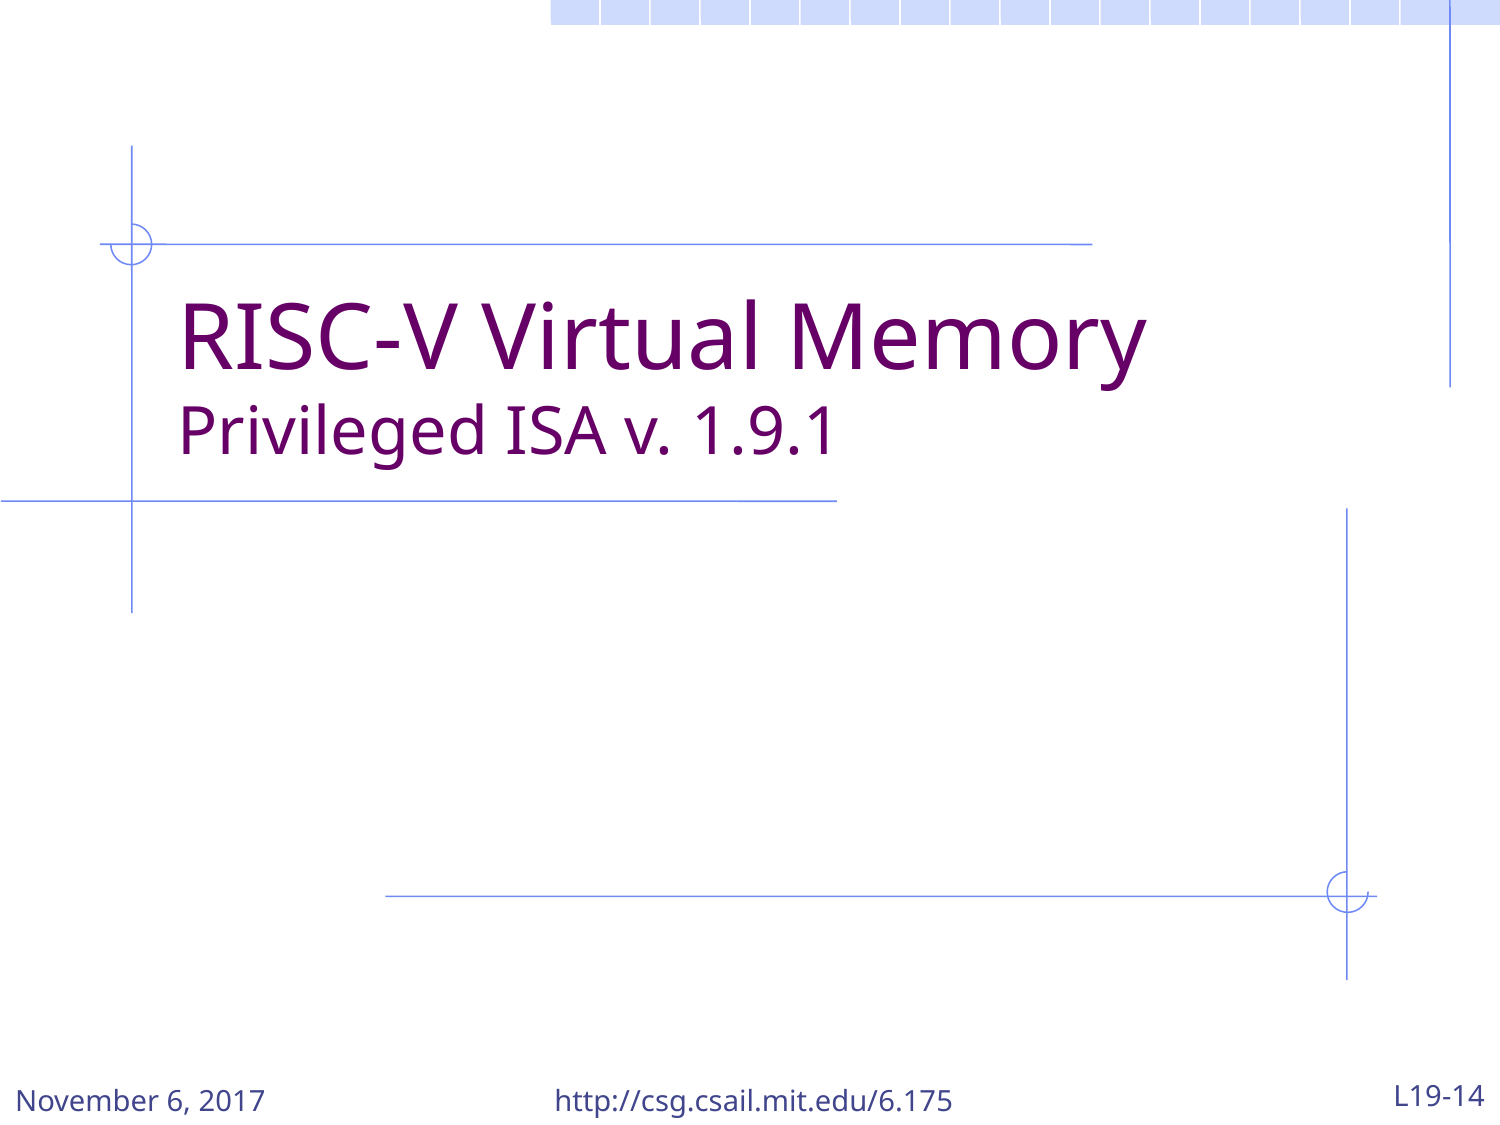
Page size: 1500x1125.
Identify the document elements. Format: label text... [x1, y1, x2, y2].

title RISC-V Virtual Memory Privileged ISA v. 1.9.1 [162, 287, 1438, 476]
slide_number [0, 1049, 313, 1125]
slide_number L19-14 [1187, 1049, 1500, 1125]
footer http://csg.csail.mit.edu/6.175 [508, 1049, 1000, 1125]
